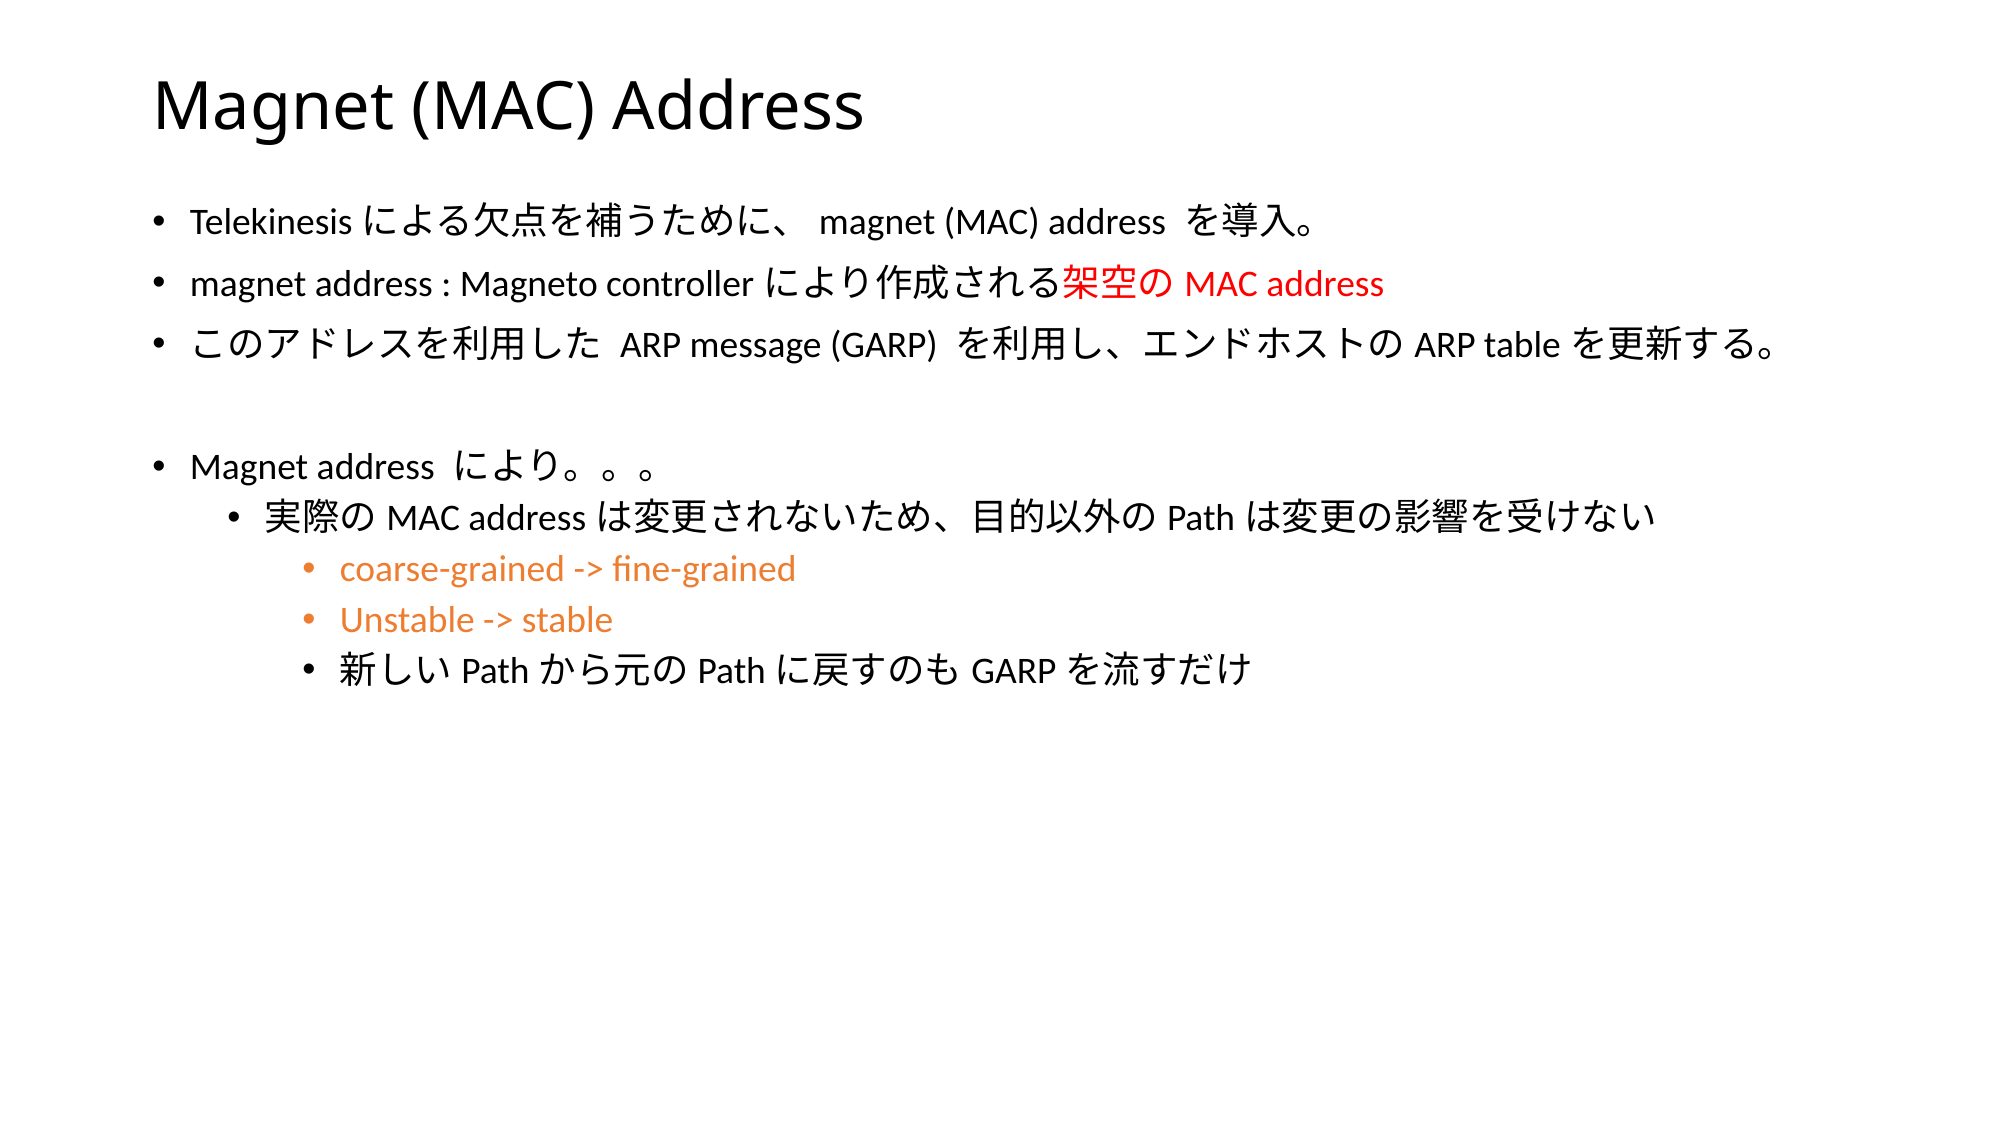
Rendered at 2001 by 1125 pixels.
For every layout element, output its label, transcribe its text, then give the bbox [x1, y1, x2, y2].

title Magnet (MAC) Address [137, 59, 1863, 157]
list Telekinesisによる欠点を補うために、magnet (MAC) address を導入。 magnet address : Magneto controllerにより作成される架空のMAC address このアドレスを利用した ARP message (GARP) を利用し、エンドホストのARP tableを更新する。 Magnet address により。。。 実際のMAC addressは変更されないため、目的以外のPathは変更の影響を受けない coarse-grained -> fine-grained Unstable -> stable 新しいPathから元のPathに戻すのもGARPを流すだけ [137, 194, 1863, 1125]
